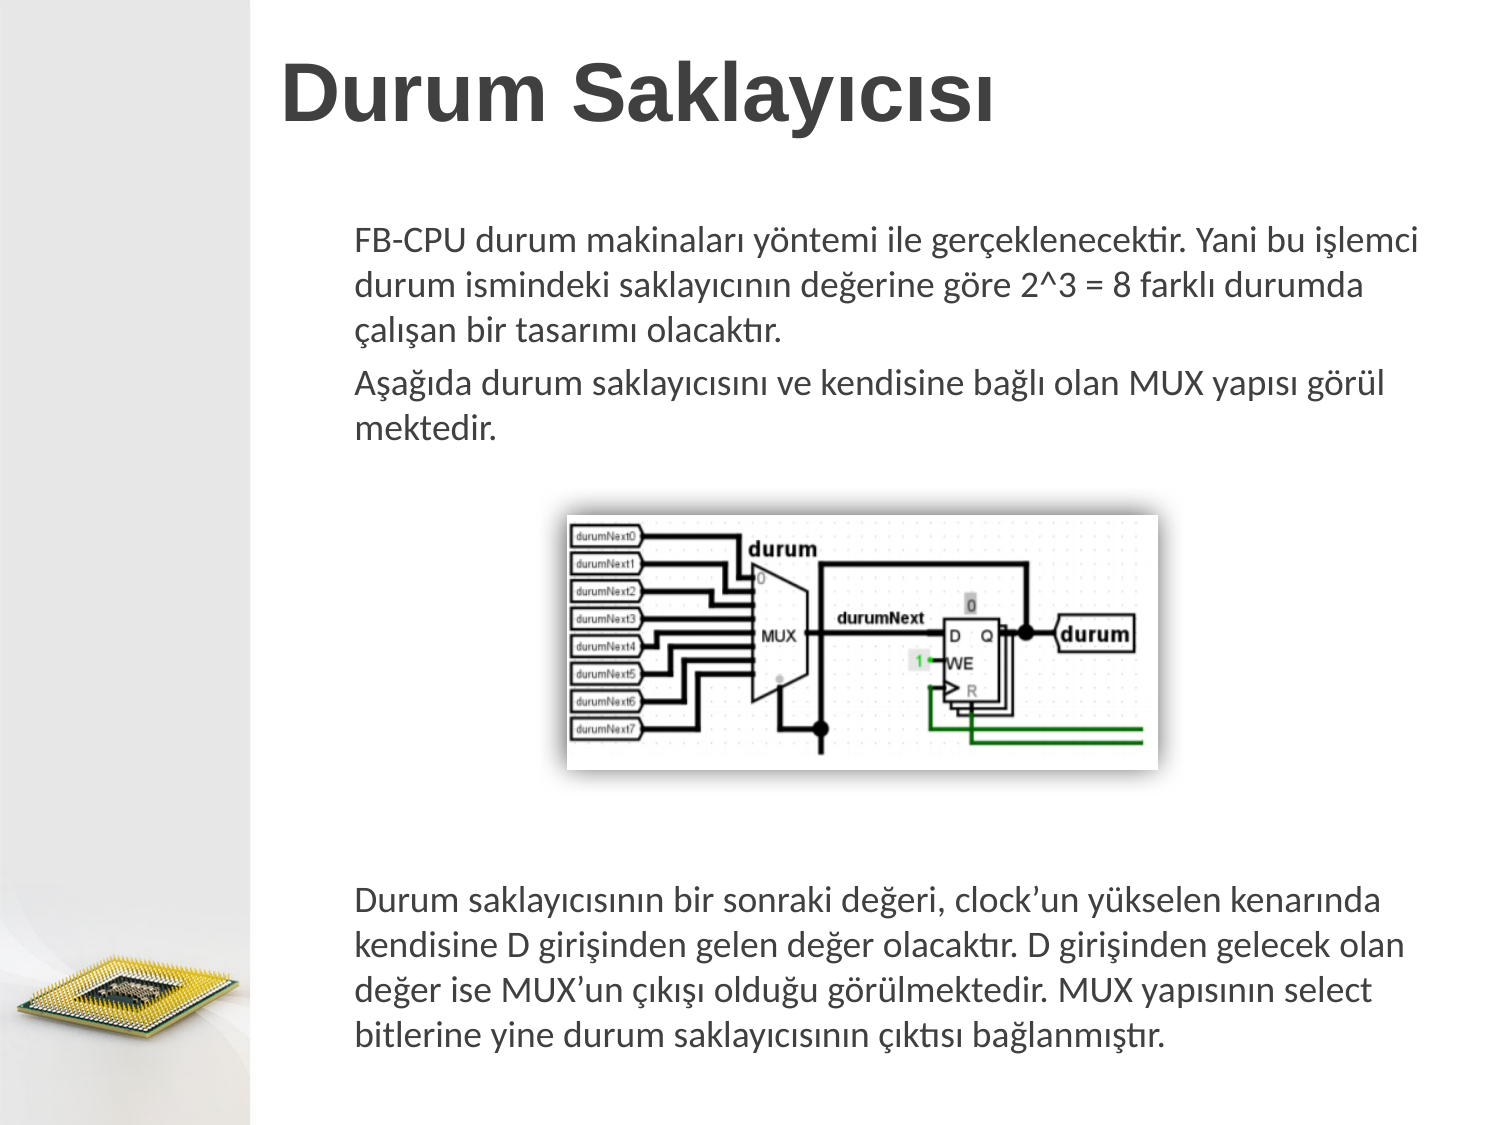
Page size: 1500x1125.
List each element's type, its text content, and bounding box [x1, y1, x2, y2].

list FB-CPU durum makinaları yöntemi ile gerçeklenecektir. Yani bu işlemci durum ismindeki saklayıcının değerine göre 2^3 = 8 farklı durumda çalışan bir tasarımı olacaktır. Aşağıda durum saklayıcısını ve kendisine bağlı olan MUX yapısı görül mektedir. Durum saklayıcısının bir sonraki değeri, clock’un yükselen kenarında kendisine D girişinden gelen değer olacaktır. D girişinden gelecek olan değer ise MUX’un çıkışı olduğu görülmektedir. MUX yapısının select bitlerine yine durum saklayıcısının çıktısı bağlanmıştır. [289, 208, 1447, 983]
title Durum Saklayıcısı [265, 0, 1500, 176]
picture [0, 0, 1500, 1125]
